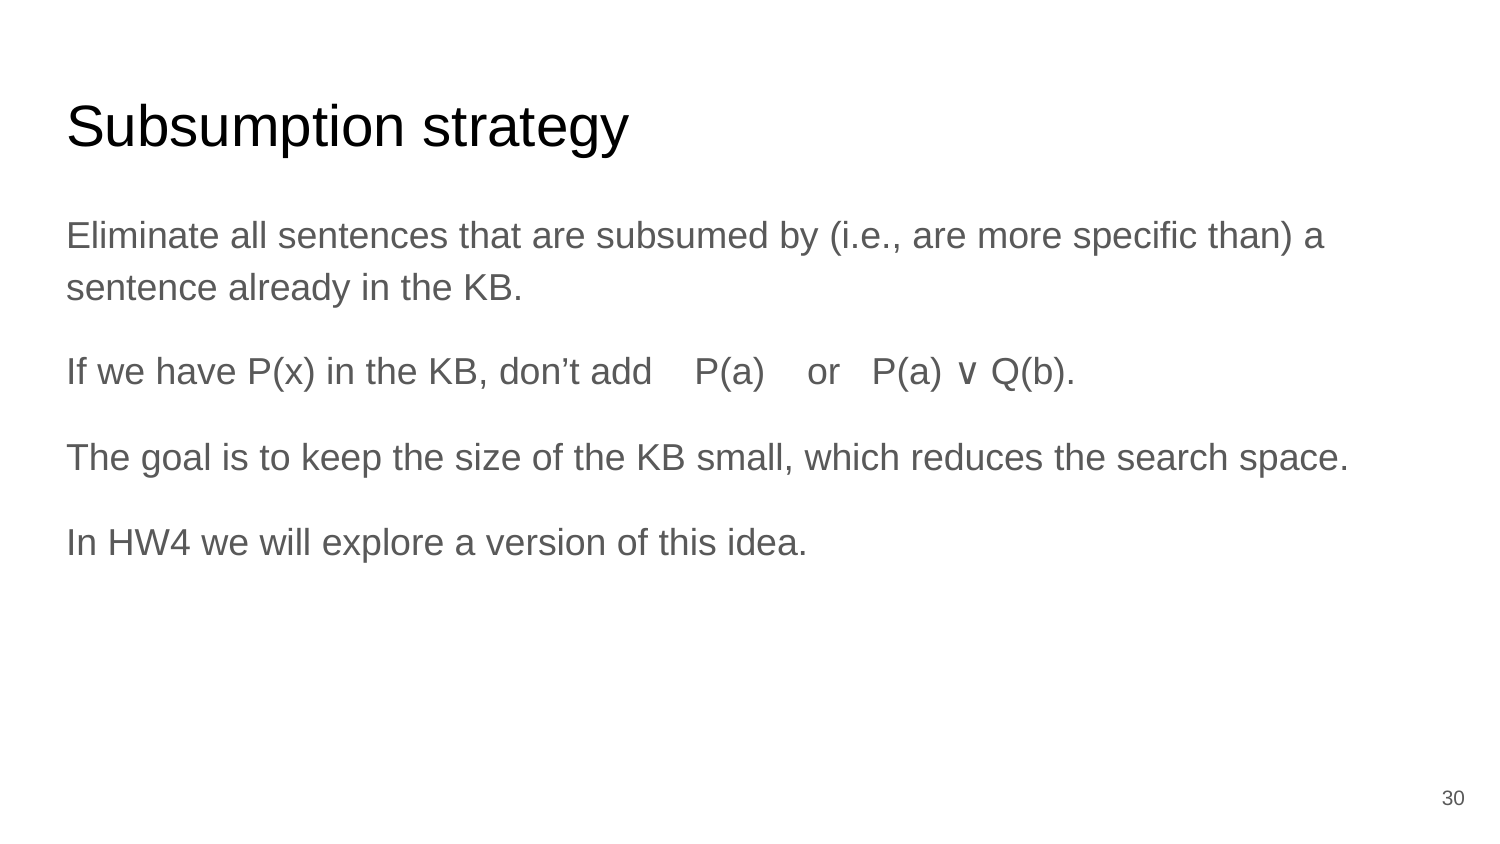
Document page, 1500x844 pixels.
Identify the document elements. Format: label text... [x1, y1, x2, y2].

slide_number ‹#› [1389, 764, 1480, 830]
title Subsumption strategy [51, 72, 1449, 167]
list Eliminate all sentences that are subsumed by (i.e., are more specific than) a sentence already in the KB. If we have P(x) in the KB, don’t add P(a) or P(a) ∨ Q(b). The goal is to keep the size of the KB small, which reduces the search space. In HW4 we will explore a version of this idea. [51, 189, 1449, 750]
